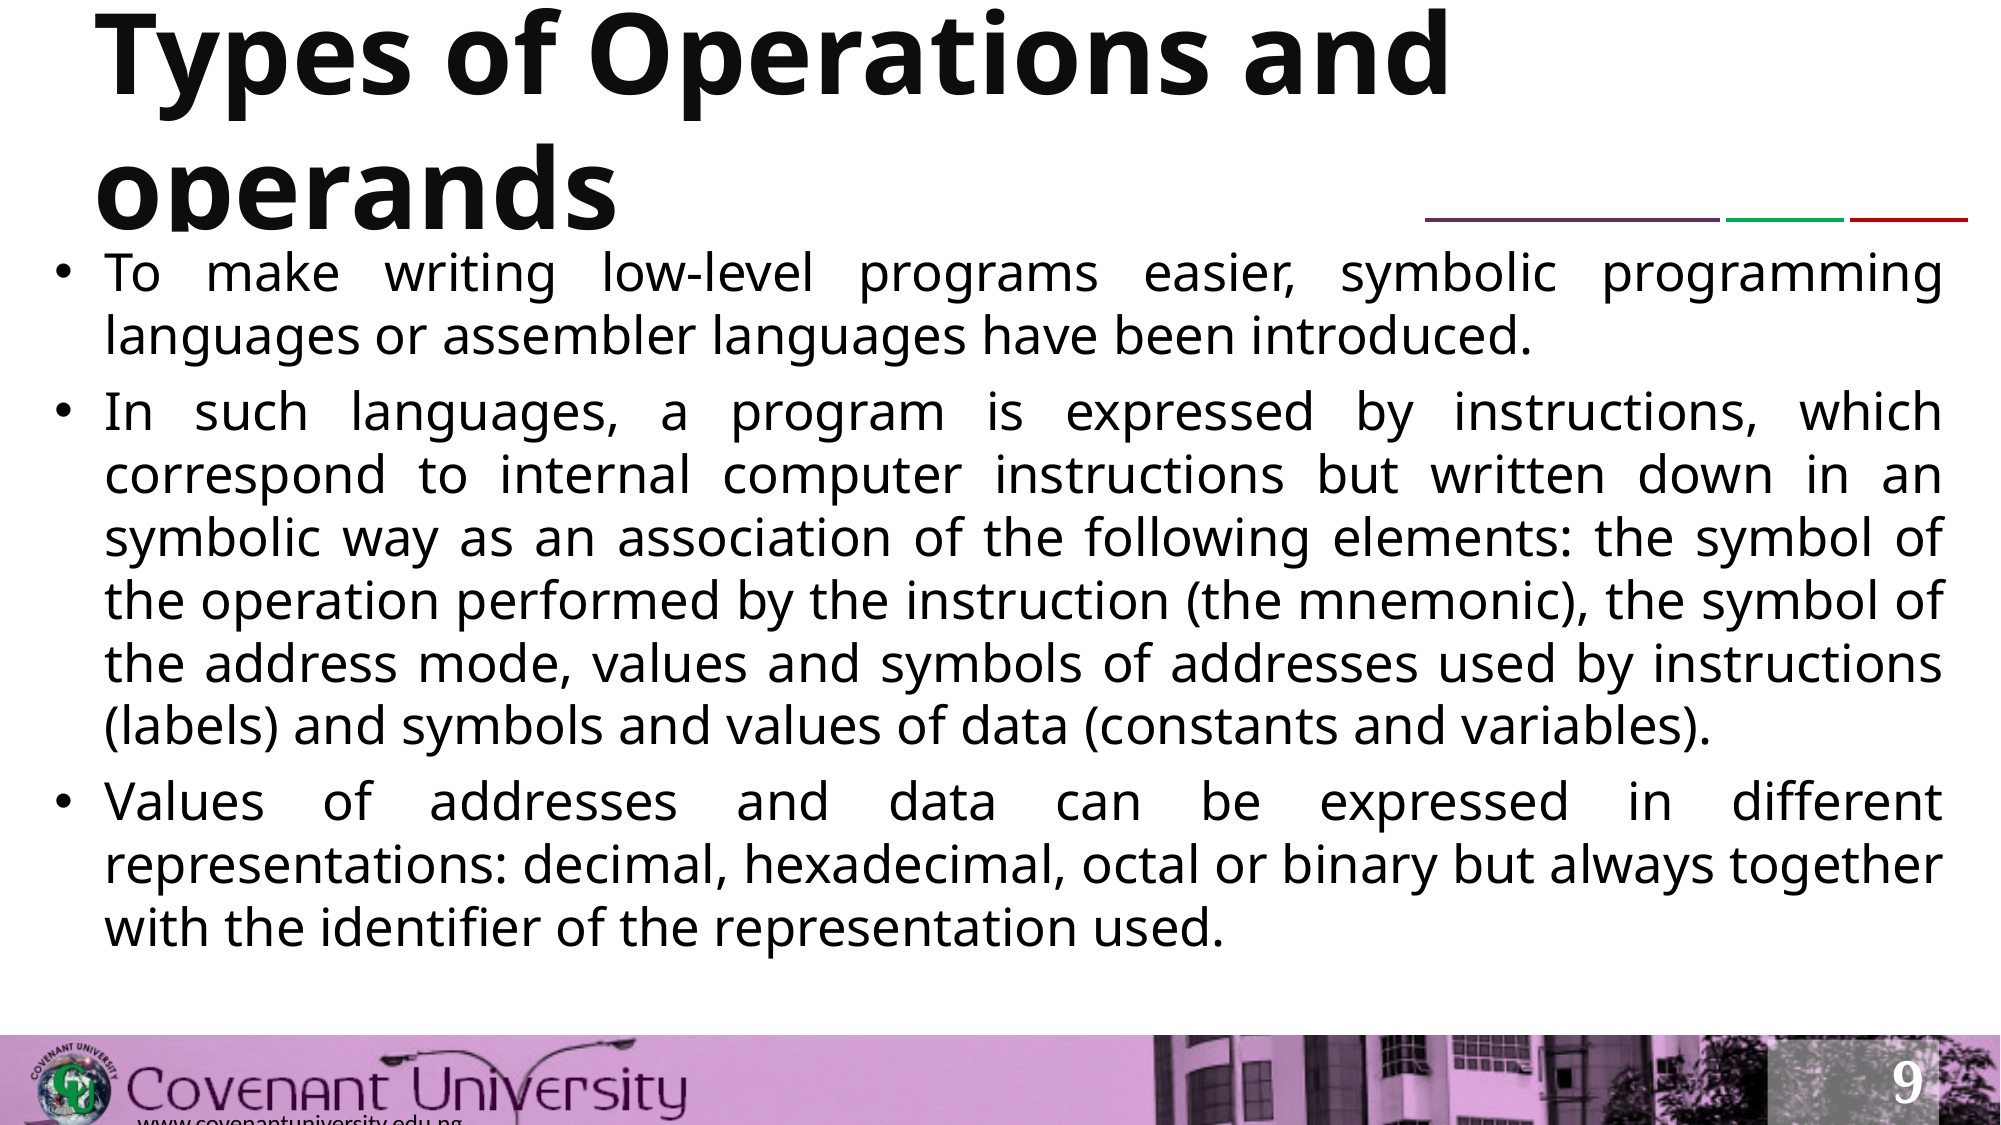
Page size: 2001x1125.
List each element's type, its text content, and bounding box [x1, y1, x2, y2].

picture [23, 1036, 1071, 1125]
list To make writing low-level programs easier, symbolic programming languages or assembler languages have been introduced. In such languages, a program is expressed by instructions, which correspond to internal computer instructions but written down in an symbolic way as an association of the following elements: the symbol of the operation performed by the instruction (the mnemonic), the symbol of the address mode, values and symbols of addresses used by instructions (labels) and symbols and values of data (constants and variables). Values of addresses and data can be expressed in different representations: decimal, hexadecimal, octal or binary but always together with the identifier of the representation used. [39, 231, 1961, 1024]
title Types of Operations and operands [74, 20, 2000, 213]
